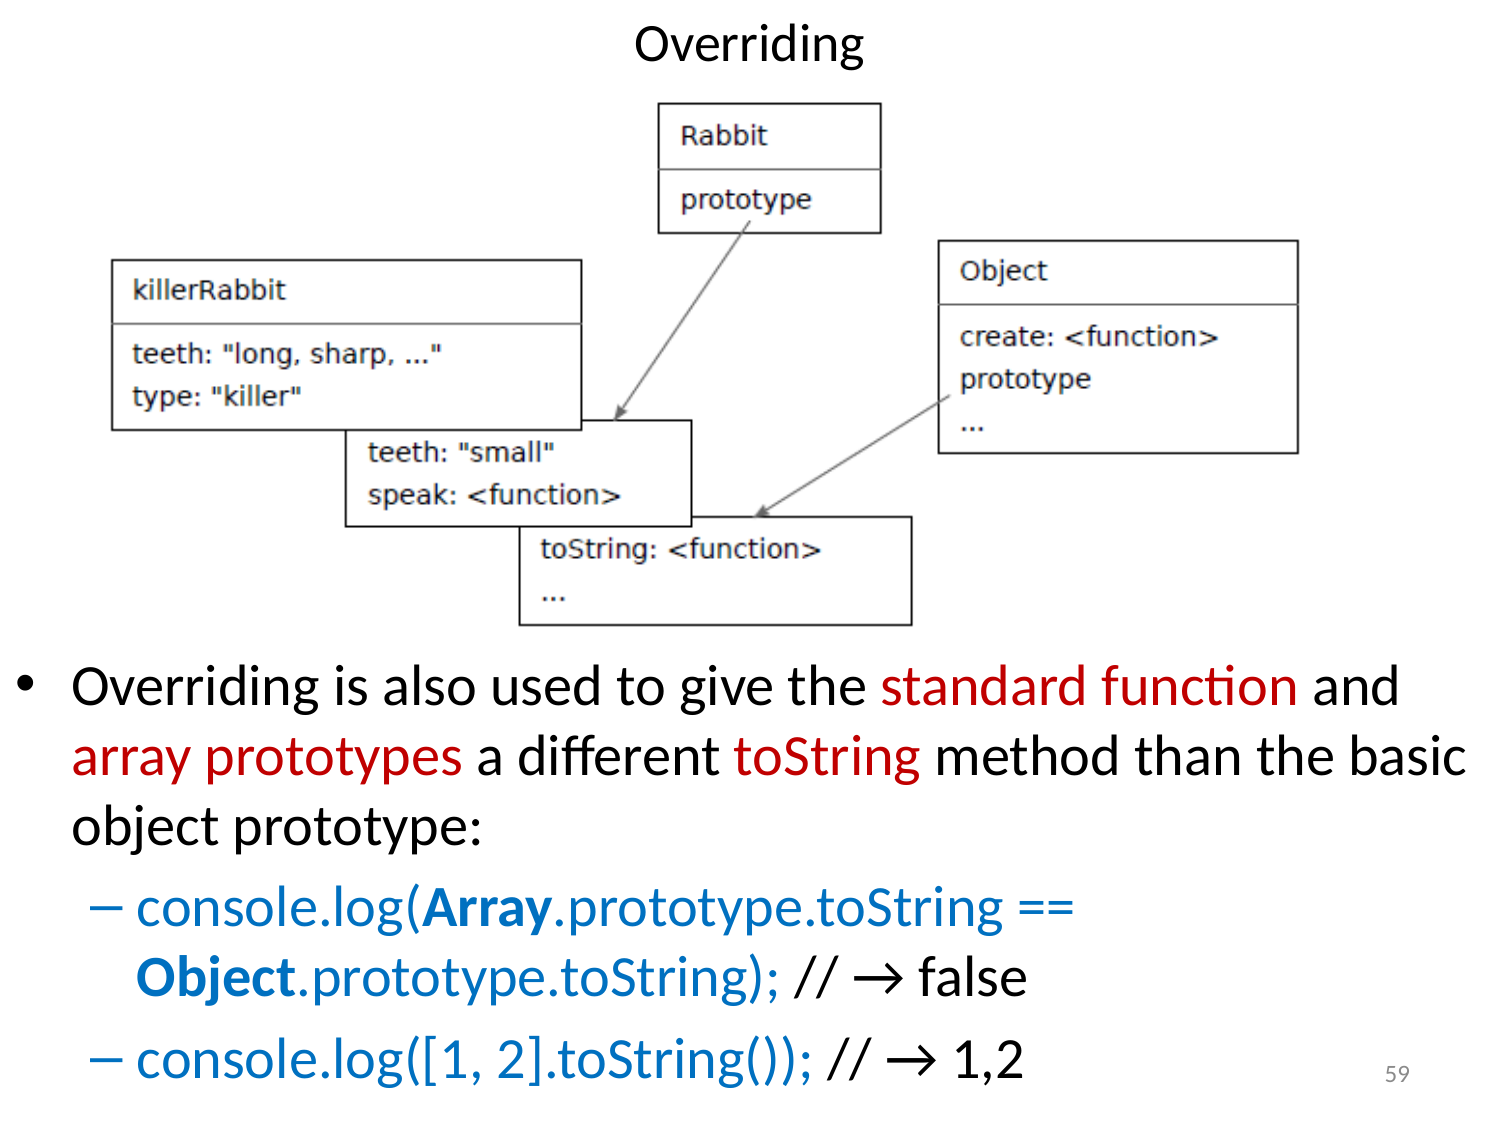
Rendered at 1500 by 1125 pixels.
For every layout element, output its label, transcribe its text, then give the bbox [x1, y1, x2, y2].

slide_number 59 [1074, 1042, 1425, 1103]
picture [100, 80, 1309, 641]
title Overriding [0, 0, 1500, 81]
list Overriding is also used to give the standard function and array prototypes a different toString method than the basic object prototype: console.log(Array.prototype.toString == Object.prototype.toString); // → false console.log([1, 2].toString()); // → 1,2 [0, 639, 1500, 1125]
